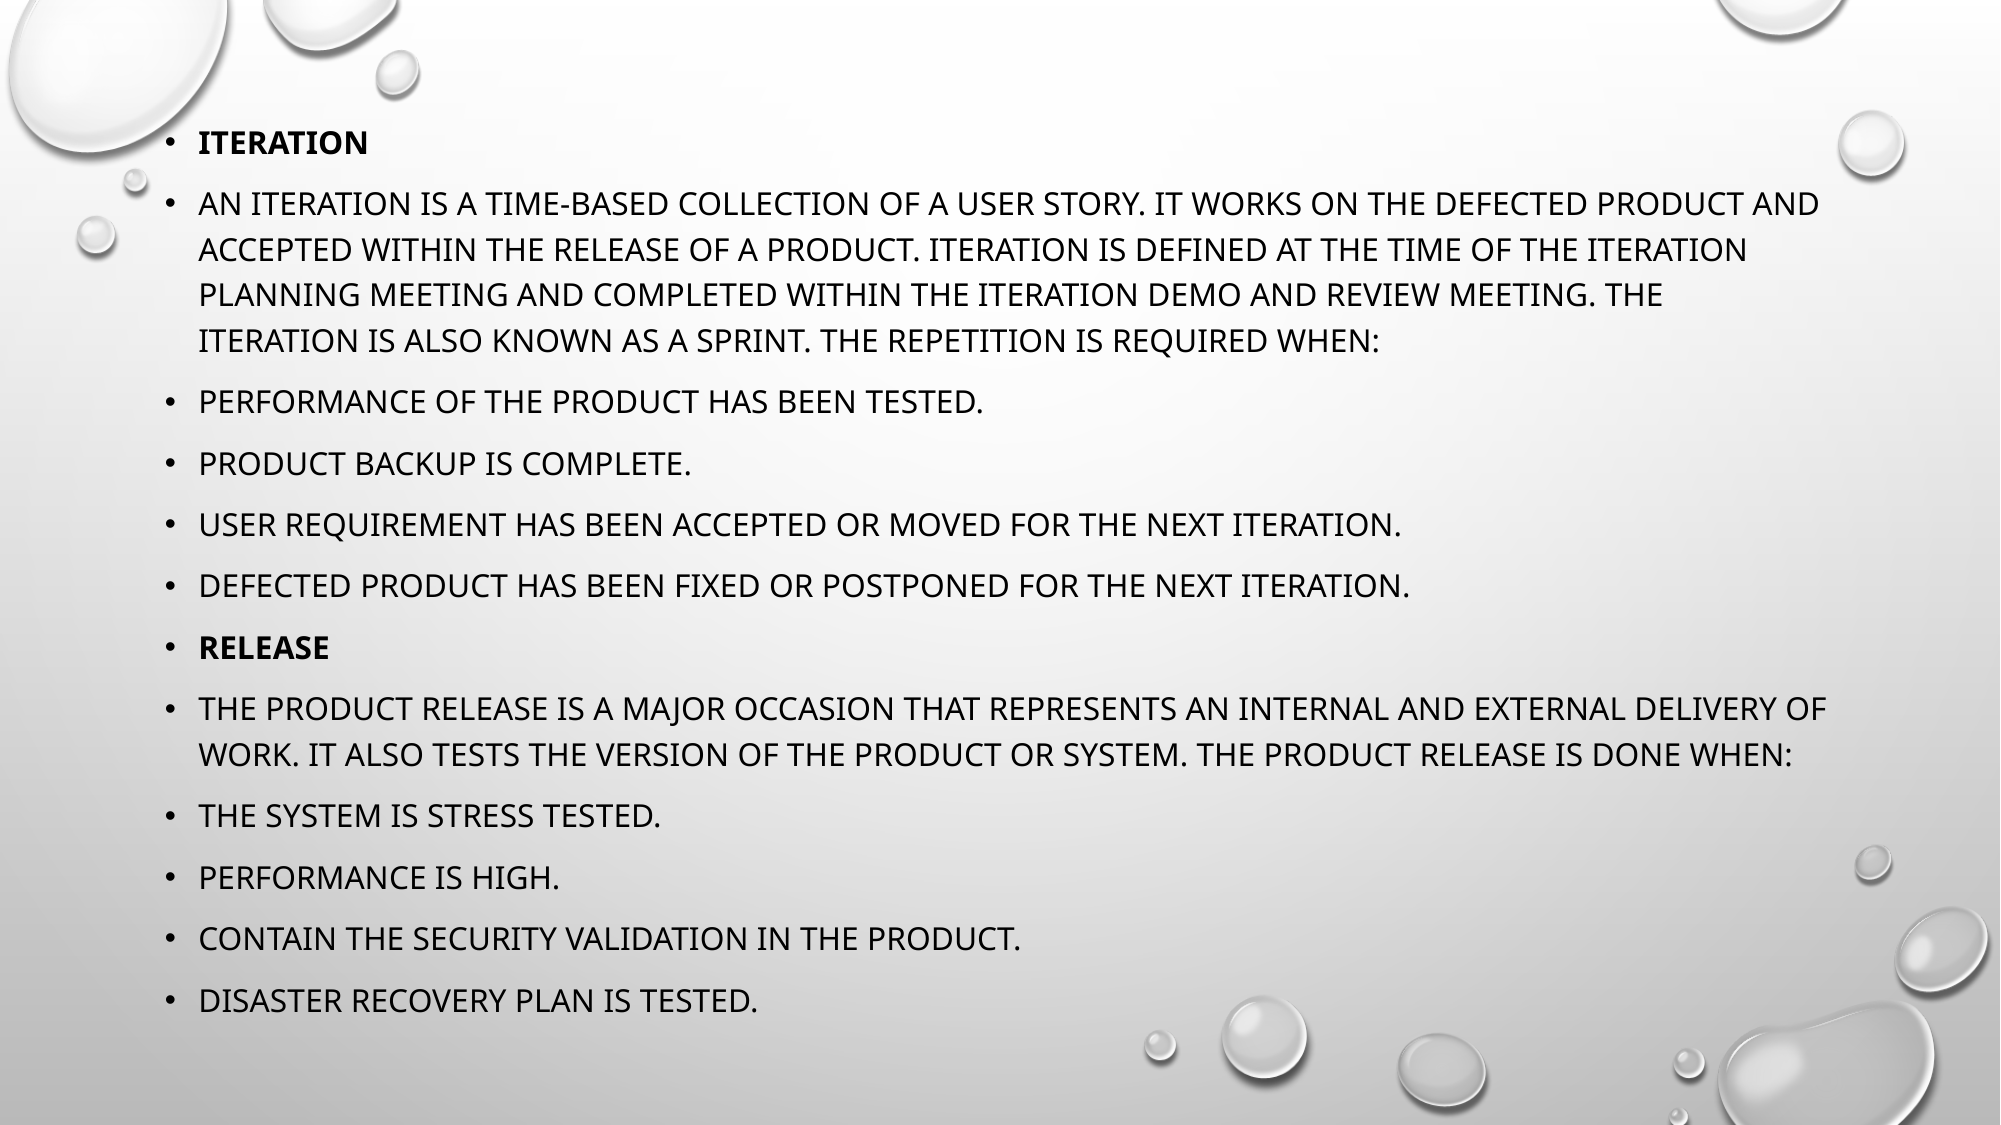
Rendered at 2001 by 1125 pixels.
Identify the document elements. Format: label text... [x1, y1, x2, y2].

list Iteration An iteration is a time-based collection of a user story. It works on the defected product and accepted within the release of a product. Iteration is defined at the time of the iteration planning meeting and completed within the iteration demo and review meeting. The iteration is also known as a sprint. The repetition is required when: Performance of the product has been tested. Product backup is complete. User requirement has been accepted or moved for the next iteration. Defected product has been fixed or postponed for the next iteration. Release The product release is a major occasion that represents an internal and external delivery of work. It also tests the version of the product or system. The product release is done when: The system is stress tested. Performance is high. Contain the security validation in the product. Disaster recovery plan is tested. [149, 107, 1850, 1039]
picture [0, 0, 2000, 1125]
